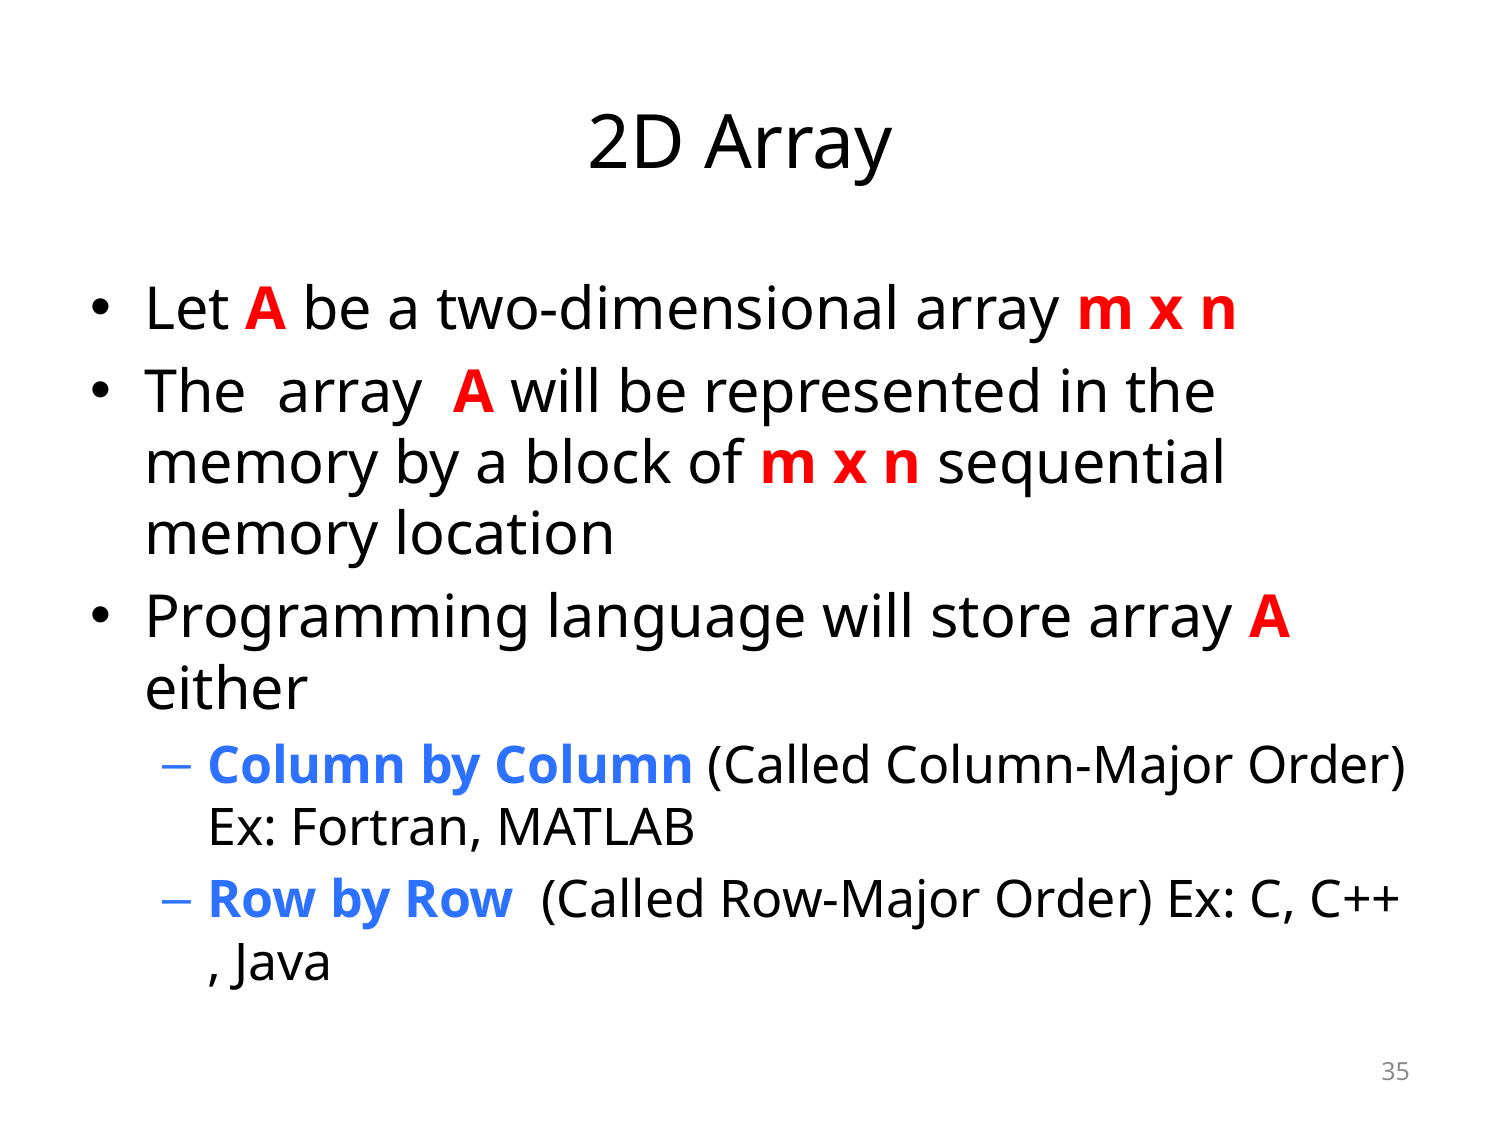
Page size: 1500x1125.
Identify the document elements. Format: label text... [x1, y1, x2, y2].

list Let A be a two-dimensional array m x n The array A will be represented in the memory by a block of m x n sequential memory location Programming language will store array A either Column by Column (Called Column-Major Order) Ex: Fortran, MATLAB Row by Row (Called Row-Major Order) Ex: C, C++ , Java [75, 262, 1425, 1005]
slide_number 35 [1074, 1042, 1425, 1103]
title 2D Array [75, 45, 1425, 233]
